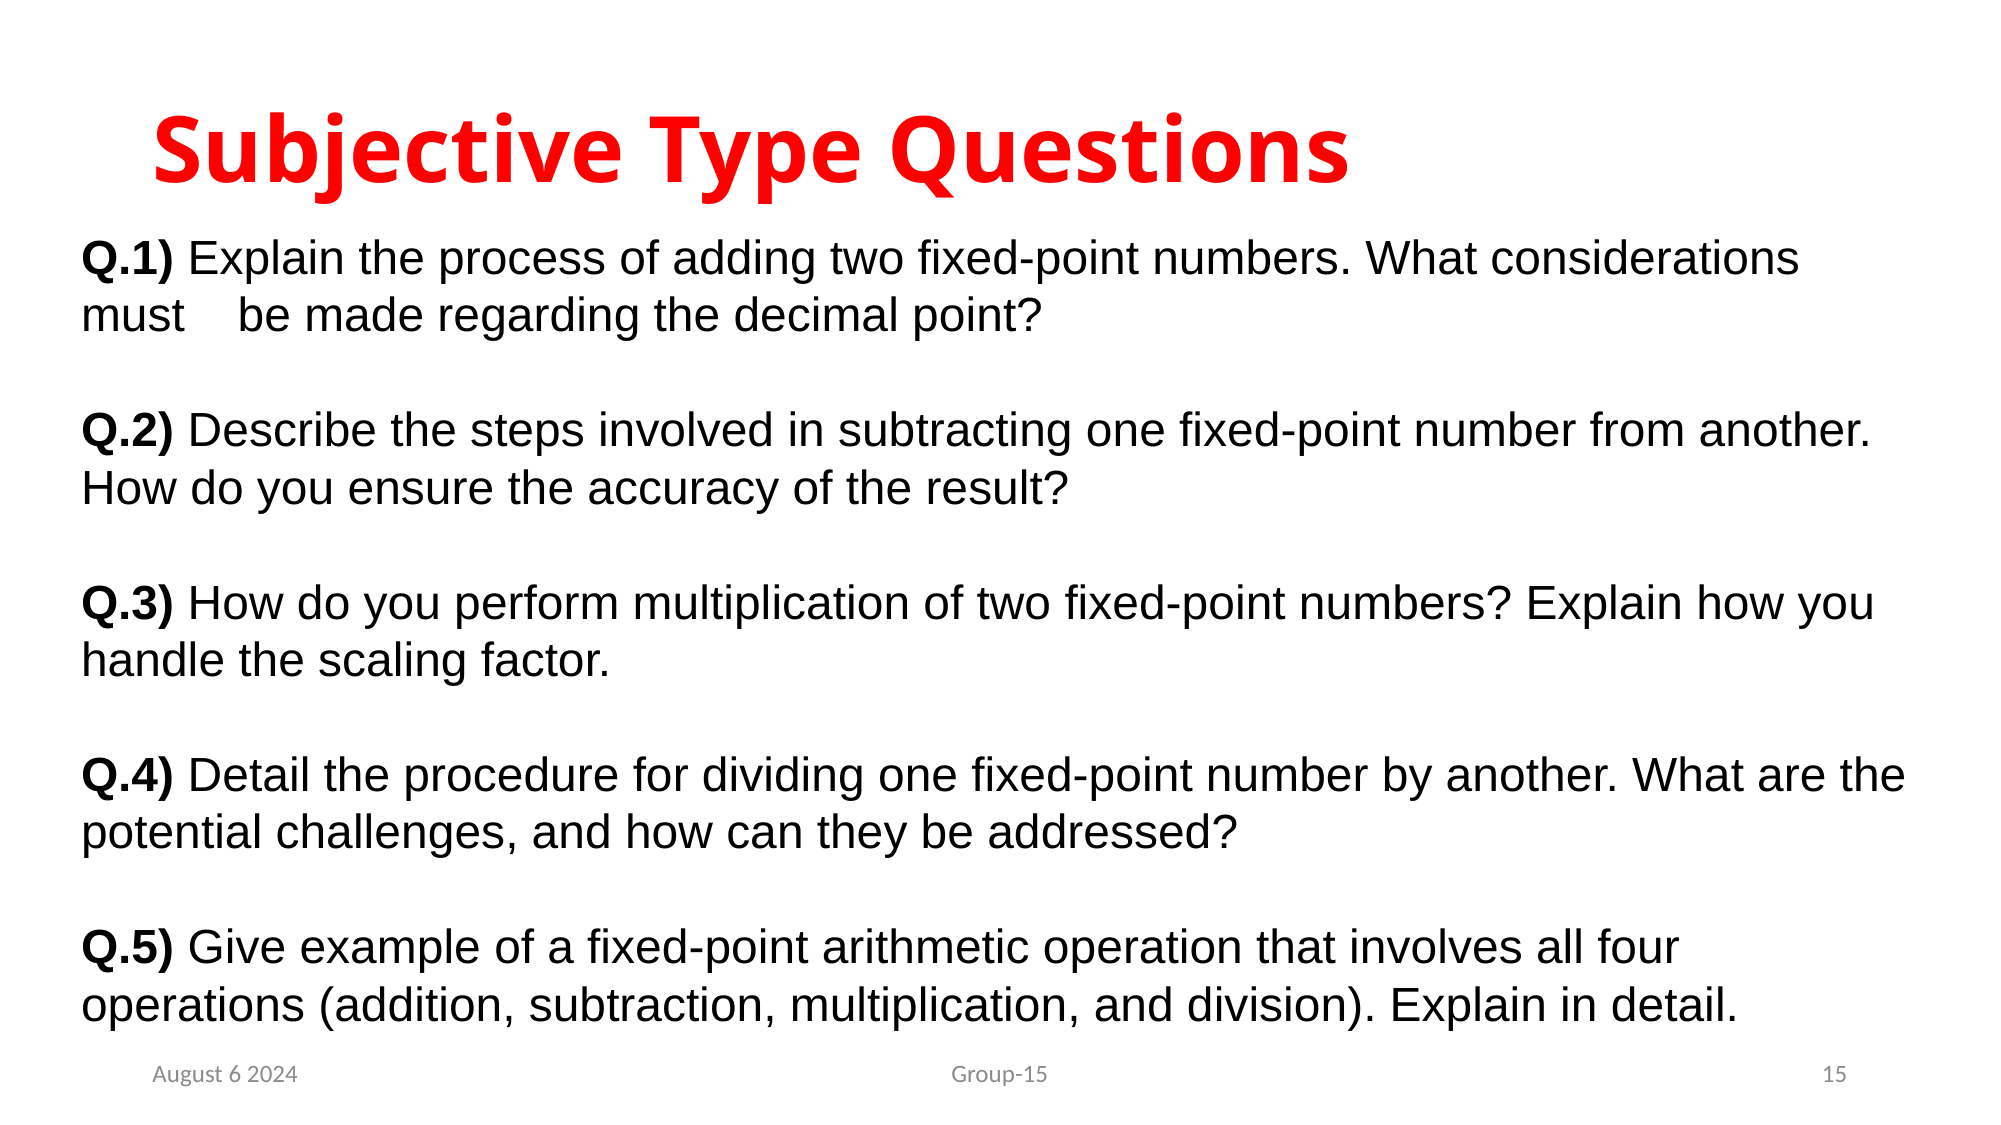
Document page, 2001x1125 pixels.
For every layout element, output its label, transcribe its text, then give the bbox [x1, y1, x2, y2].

footer Group-15 [662, 1042, 1338, 1103]
title Subjective Type Questions [137, 43, 1863, 218]
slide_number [137, 1042, 588, 1103]
list Q.1) Explain the process of adding two fixed-point numbers. What considerations must be made regarding the decimal point? Q.2) Describe the steps involved in subtracting one fixed-point number from another. How do you ensure the accuracy of the result? Q.3) How do you perform multiplication of two fixed-point numbers? Explain how you handle the scaling factor. Q.4) Detail the procedure for dividing one fixed-point number by another. What are the potential challenges, and how can they be addressed? Q.5) Give example of a fixed-point arithmetic operation that involves all four operations (addition, subtraction, multiplication, and division). Explain in detail. [66, 218, 1934, 1039]
slide_number 15 [1412, 1042, 1863, 1103]
